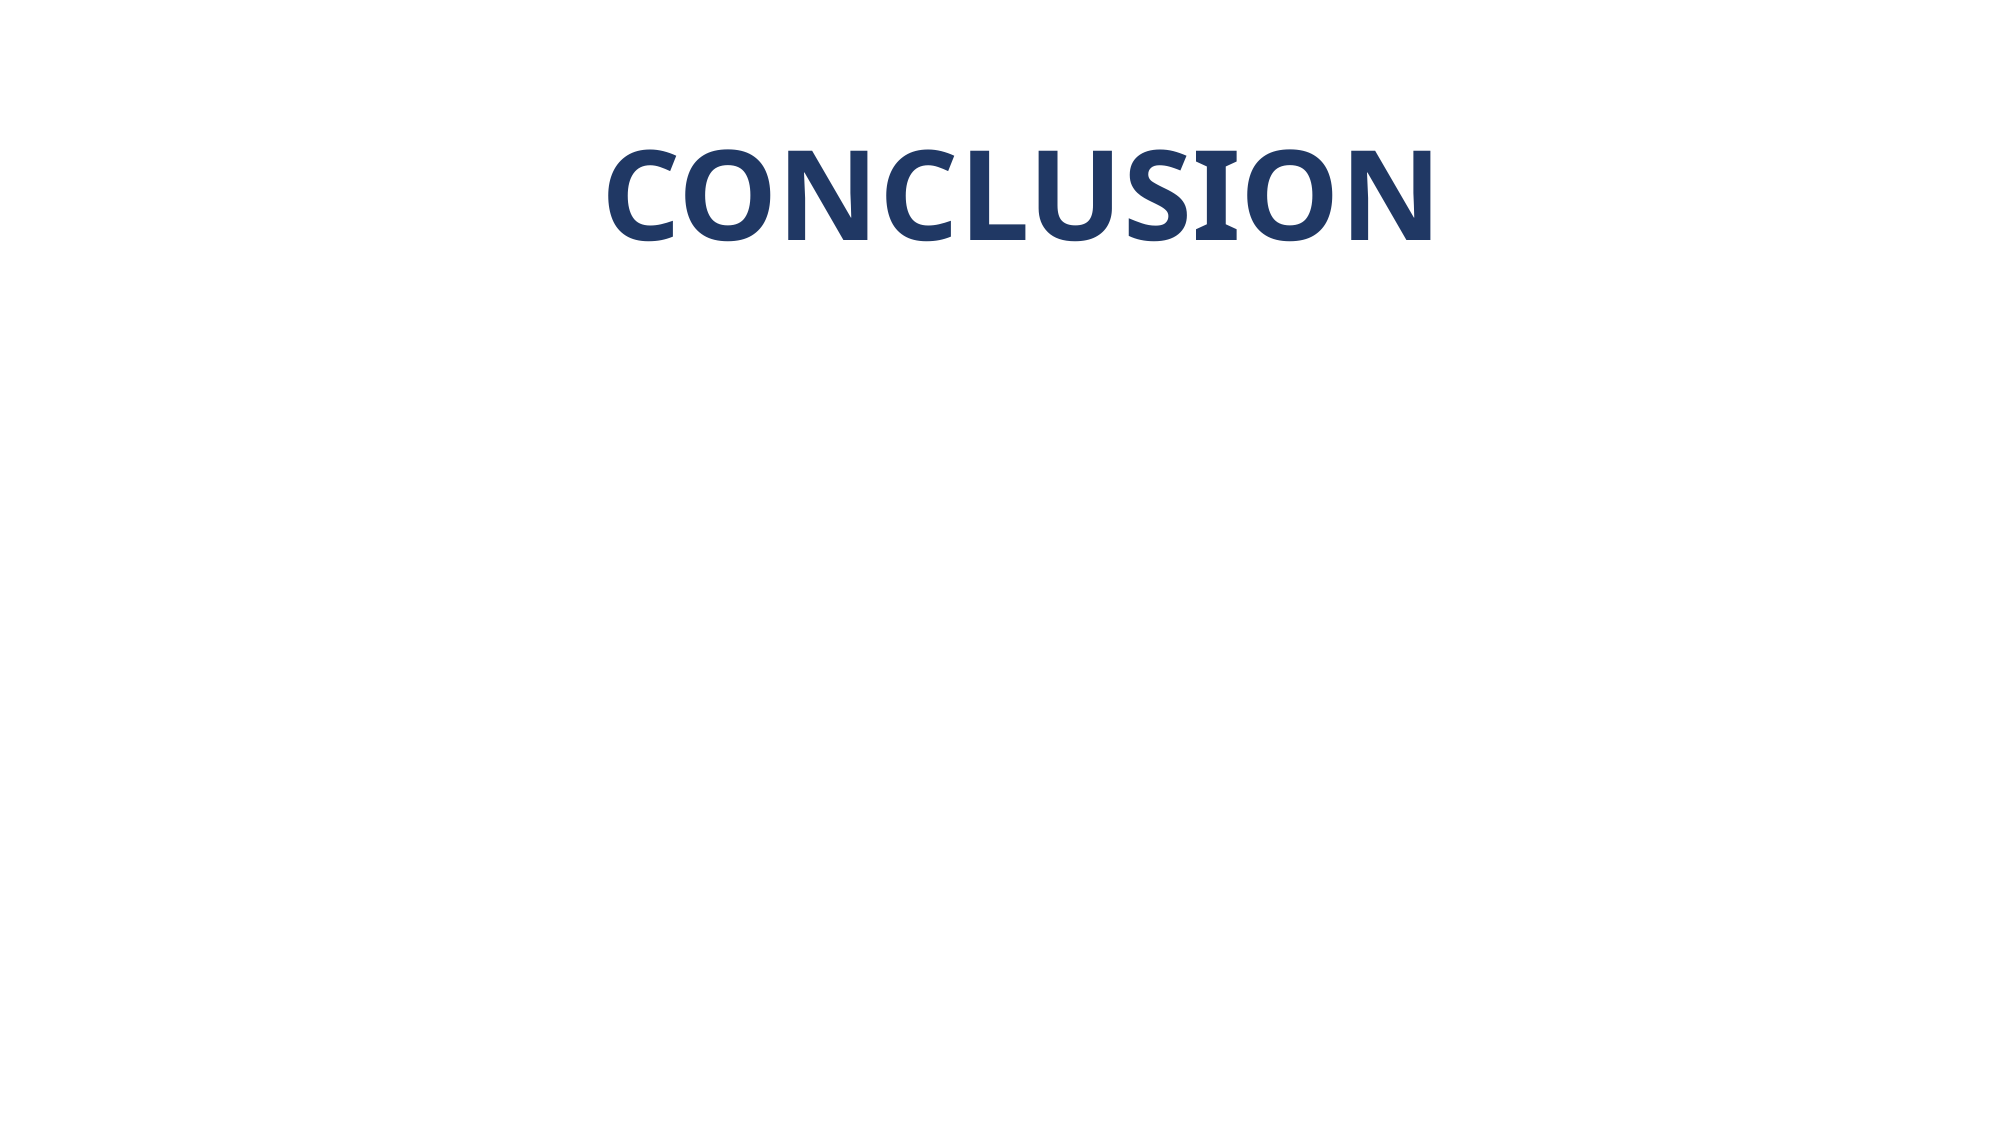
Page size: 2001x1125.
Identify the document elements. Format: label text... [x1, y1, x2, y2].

title CONCLUSION [271, 83, 1772, 276]
